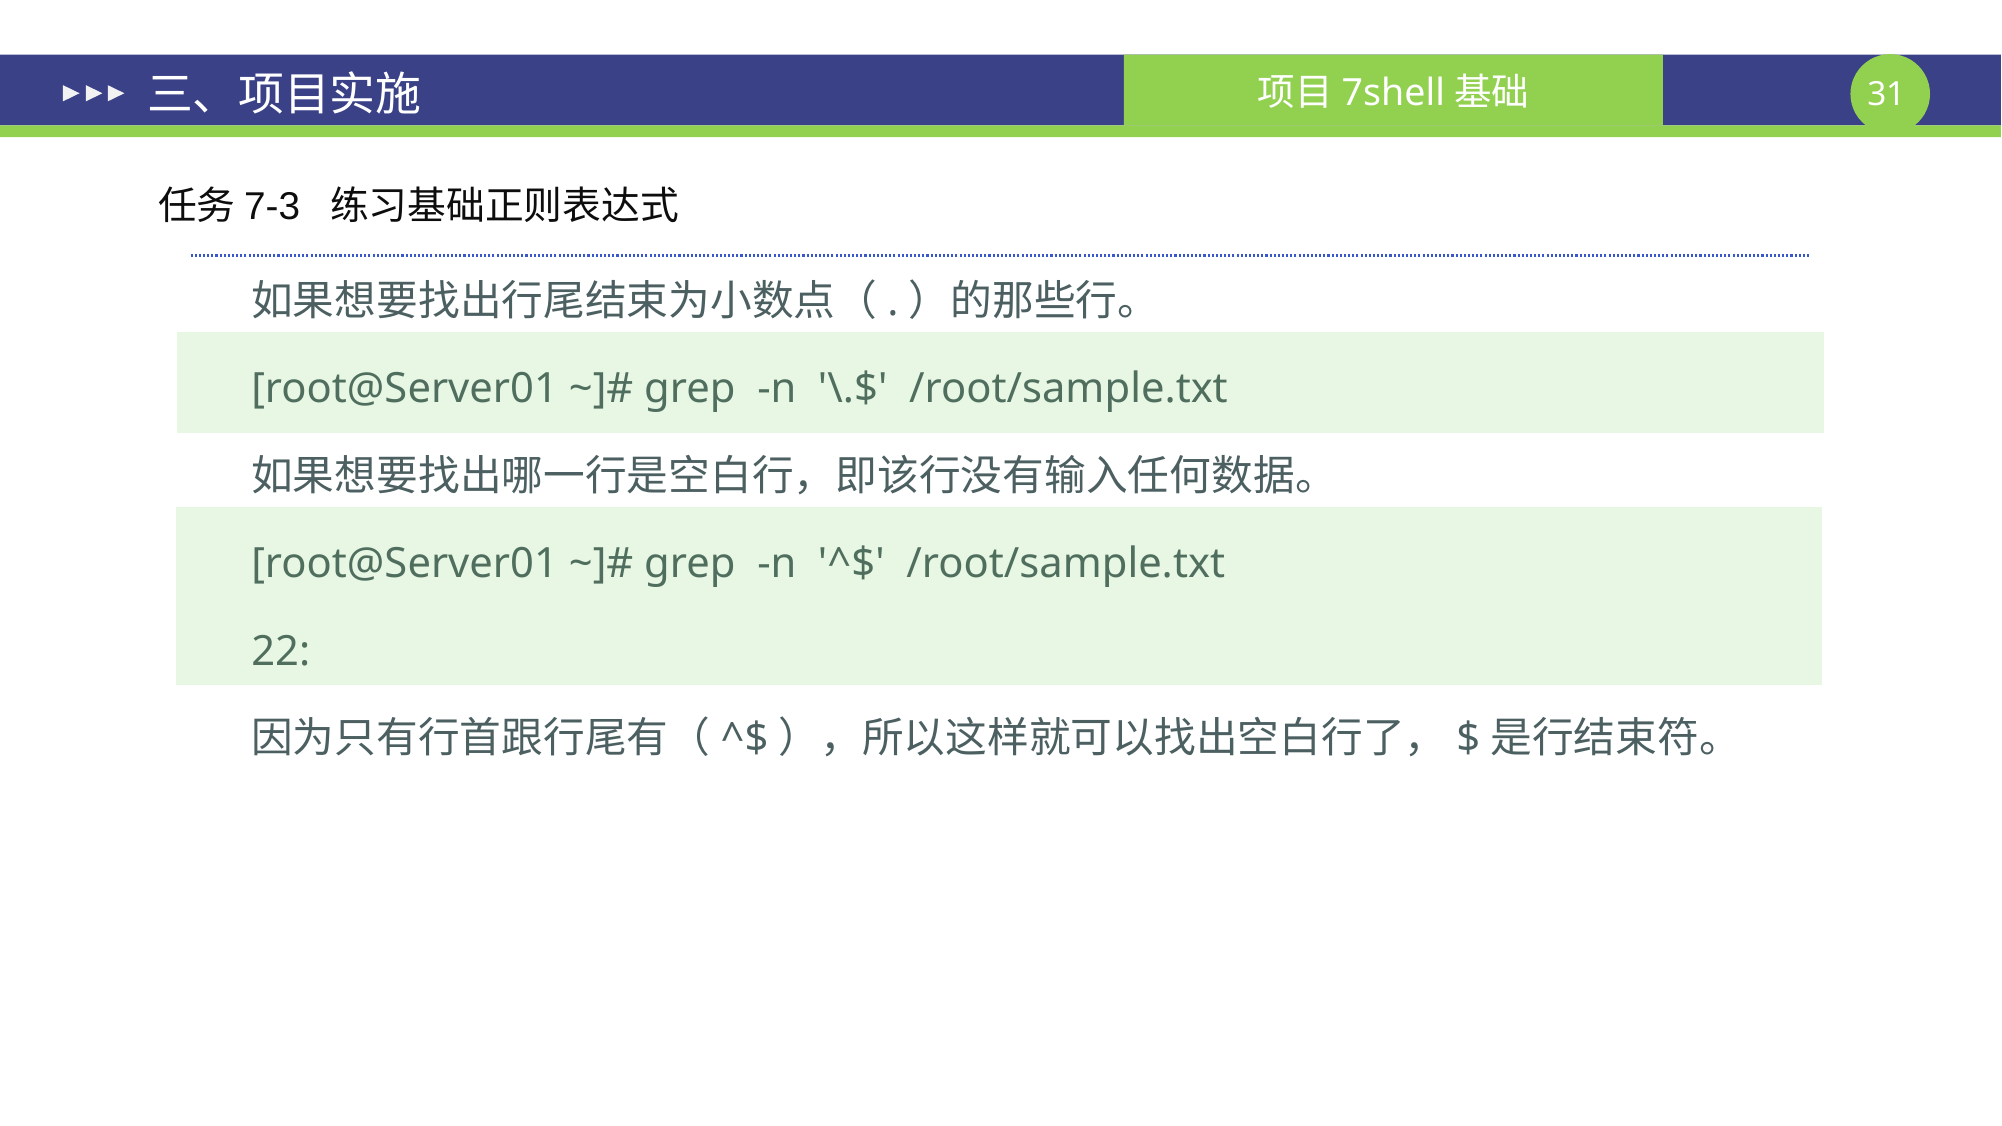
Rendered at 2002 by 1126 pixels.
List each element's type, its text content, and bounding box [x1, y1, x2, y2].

list 任务7-3 练习基础正则表达式 [138, 161, 1901, 238]
title 三、项目实施 [127, 59, 1207, 126]
picture [176, 507, 1822, 685]
text_box 如果想要找出行尾结束为小数点（.）的那些行。 [root@Server01 ~]# grep -n '\.$' /root/sample.txt 如果想要找出哪一行是空白行，即该行没有输入任何数据。 [root@Server01 ~]# grep -n '^$' /root/sample.txt 22: 因为只有行首跟行尾有（^$），所以这样就可以找出空白行了，$是行结束符。 [161, 241, 1824, 769]
picture [177, 332, 1824, 433]
